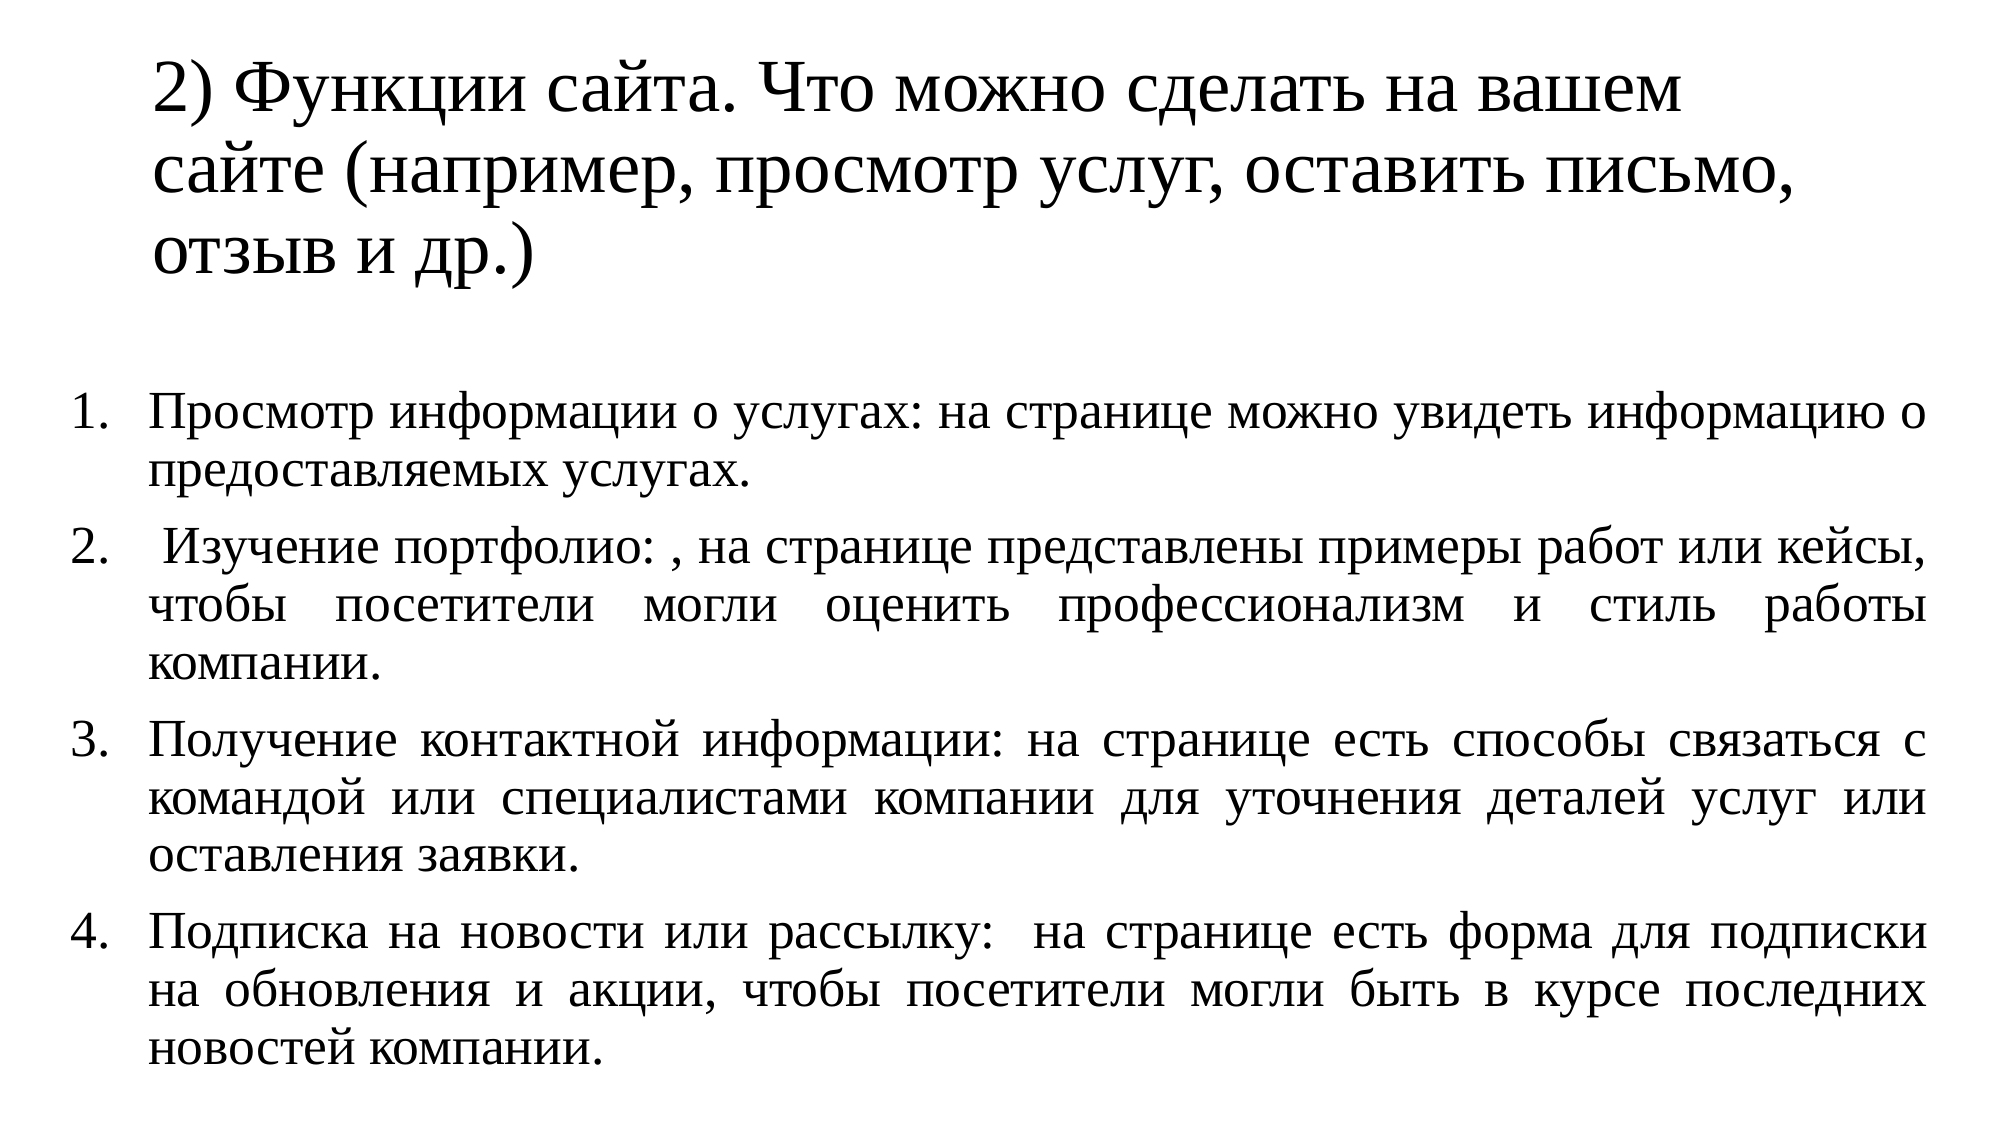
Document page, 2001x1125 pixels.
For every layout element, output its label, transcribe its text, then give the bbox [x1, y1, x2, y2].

title 2) Функции сайта. Что можно сделать на вашем сайте (например, просмотр услуг, оставить письмо, отзыв и др.) [137, 59, 1863, 278]
list Просмотр информации о услугах: на странице можно увидеть информацию о предоставляемых услугах. Изучение портфолио: , на странице представлены примеры работ или кейсы, чтобы посетители могли оценить профессионализм и стиль работы компании. Получение контактной информации: на странице есть способы связаться с командой или специалистами компании для уточнения деталей услуг или оставления заявки. Подписка на новости или рассылку: на странице есть форма для подписки на обновления и акции, чтобы посетители могли быть в курсе последних новостей компании. [55, 375, 1945, 1089]
